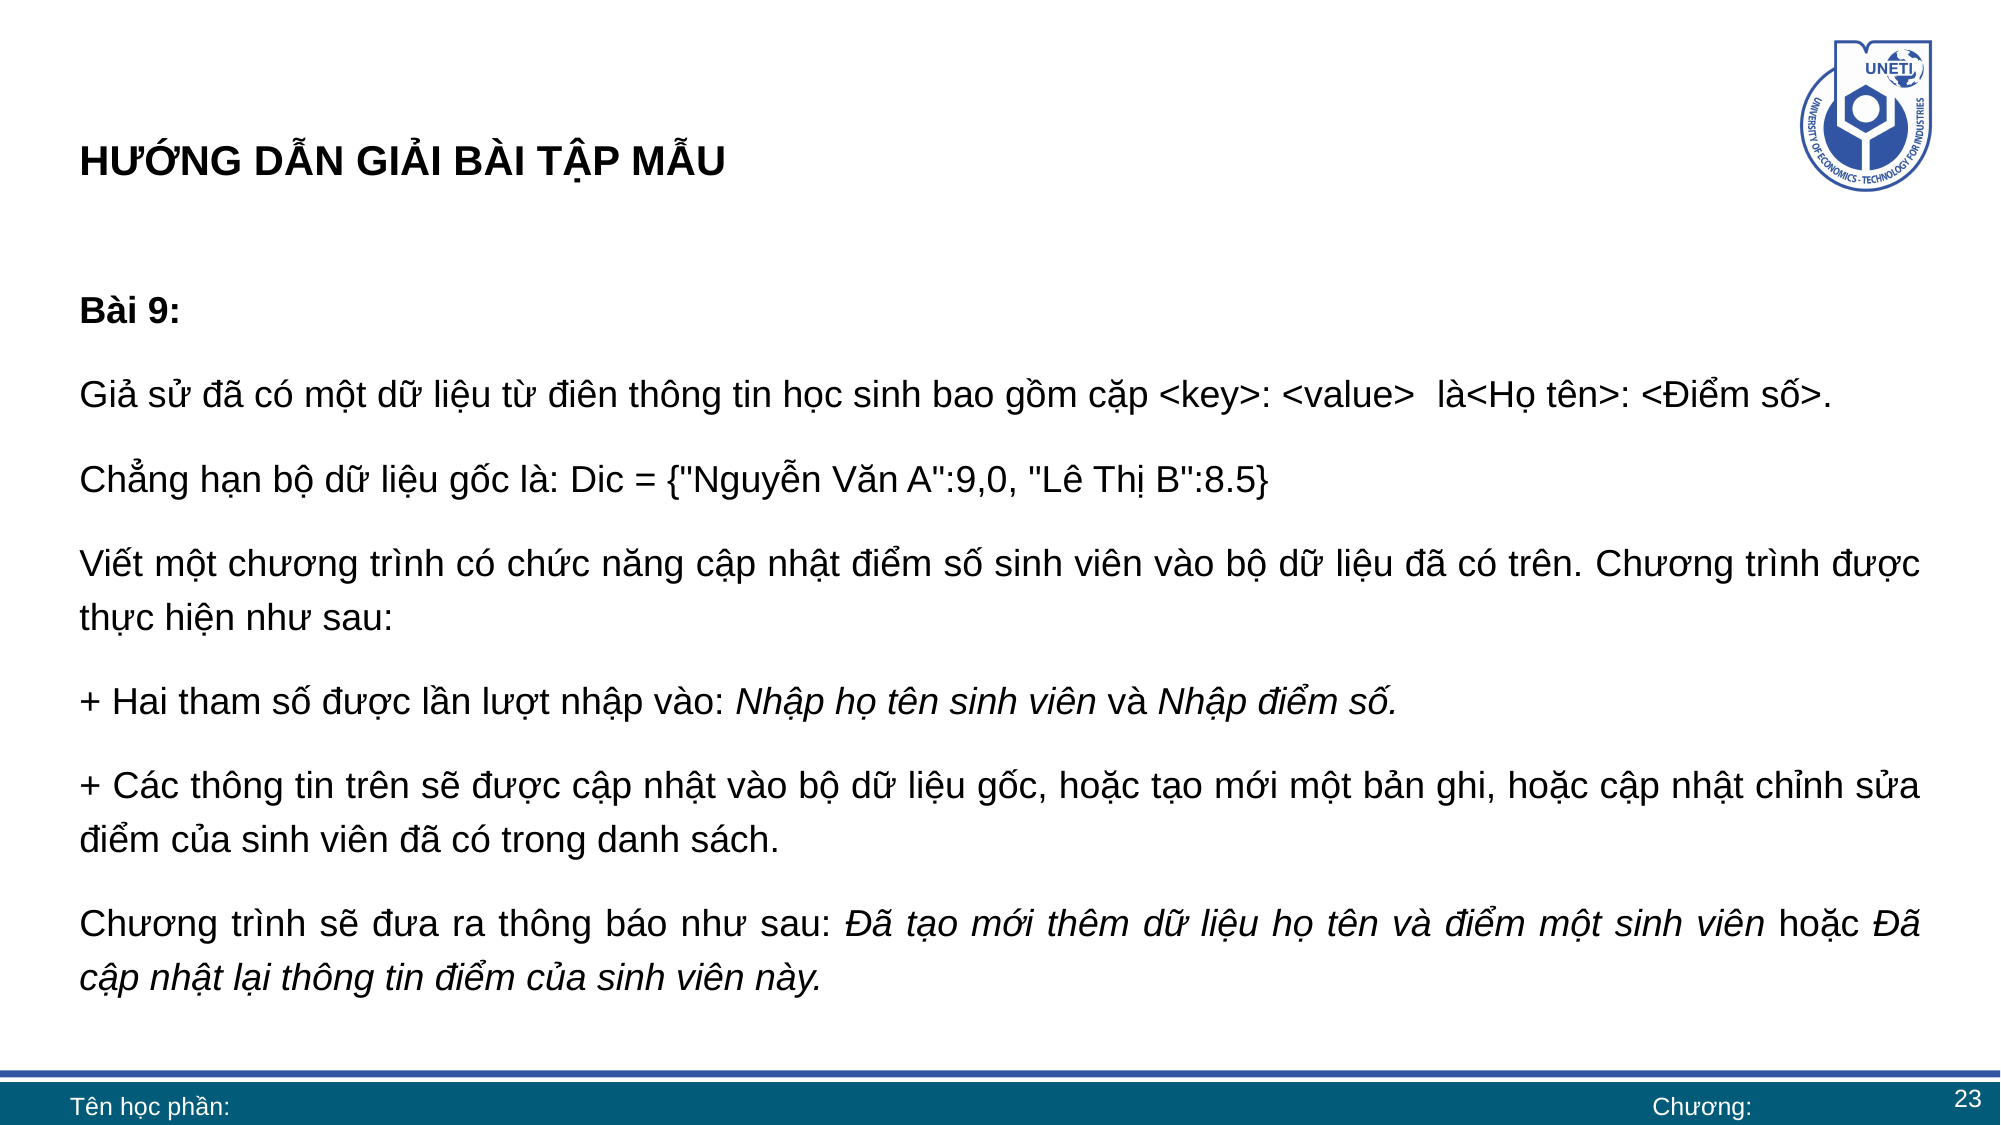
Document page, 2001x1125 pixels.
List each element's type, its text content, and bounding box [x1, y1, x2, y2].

slide_number 23 [1547, 1071, 1998, 1124]
list Bài 9: Giả sử đã có một dữ liệu từ điên thông tin học sinh bao gồm cặp <key>: <value> là<Họ tên>: <Điểm số>. Chẳng hạn bộ dữ liệu gốc là: Dic = {"Nguyễn Văn A":9,0, "Lê Thị B":8.5} Viết một chương trình có chức năng cập nhật điểm số sinh viên vào bộ dữ liệu đã có trên. Chương trình được thực hiện như sau: + Hai tham số được lần lượt nhập vào: Nhập họ tên sinh viên và Nhập điểm số. + Các thông tin trên sẽ được cập nhật vào bộ dữ liệu gốc, hoặc tạo mới một bản ghi, hoặc cập nhật chỉnh sửa điểm của sinh viên đã có trong danh sách. Chương trình sẽ đưa ra thông báo như sau: Đã tạo mới thêm dữ liệu họ tên và điểm một sinh viên hoặc Đã cập nhật lại thông tin điểm của sinh viên này. [64, 269, 1936, 1050]
picture [1798, 37, 1936, 116]
text_box Chương: [1591, 1082, 1815, 1125]
title HƯỚNG DẪN GIẢI BÀI TẬP MẪU [64, 116, 1936, 248]
text_box Tên học phần: [55, 1082, 1591, 1125]
